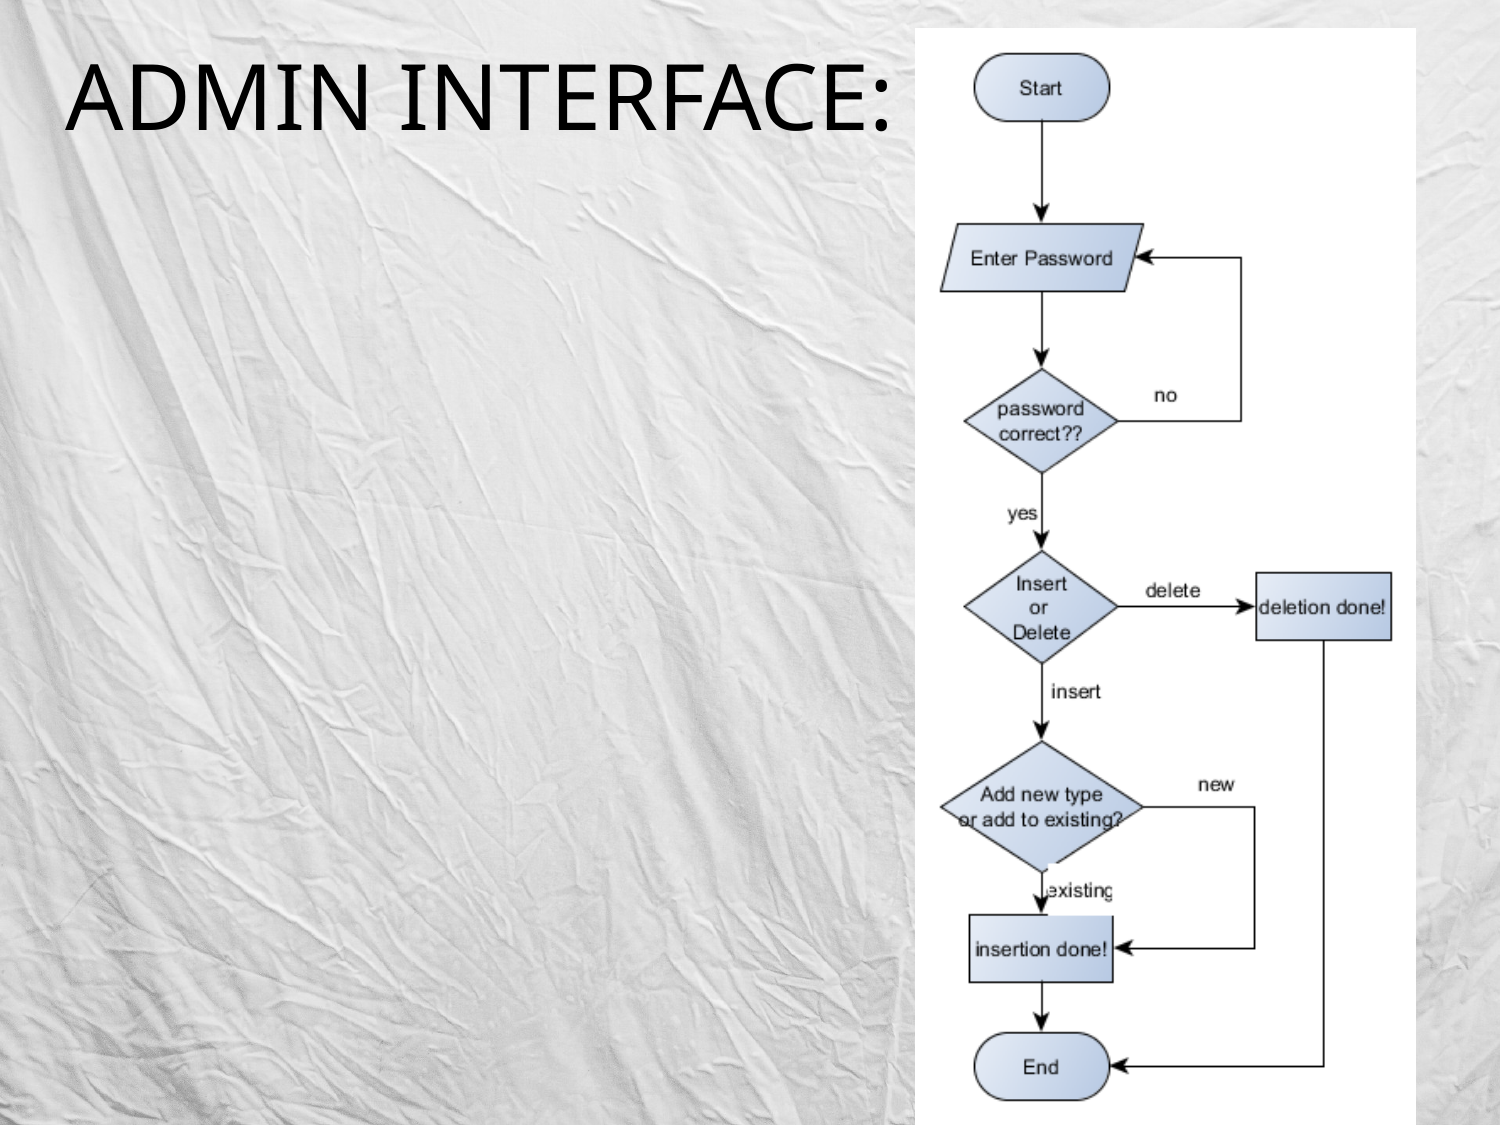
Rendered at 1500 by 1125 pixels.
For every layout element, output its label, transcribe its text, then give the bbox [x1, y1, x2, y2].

picture [0, 188, 915, 1125]
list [915, 28, 1416, 1125]
picture [1155, 0, 1500, 1125]
title ADMIN INTERFACE: [0, 0, 1155, 188]
